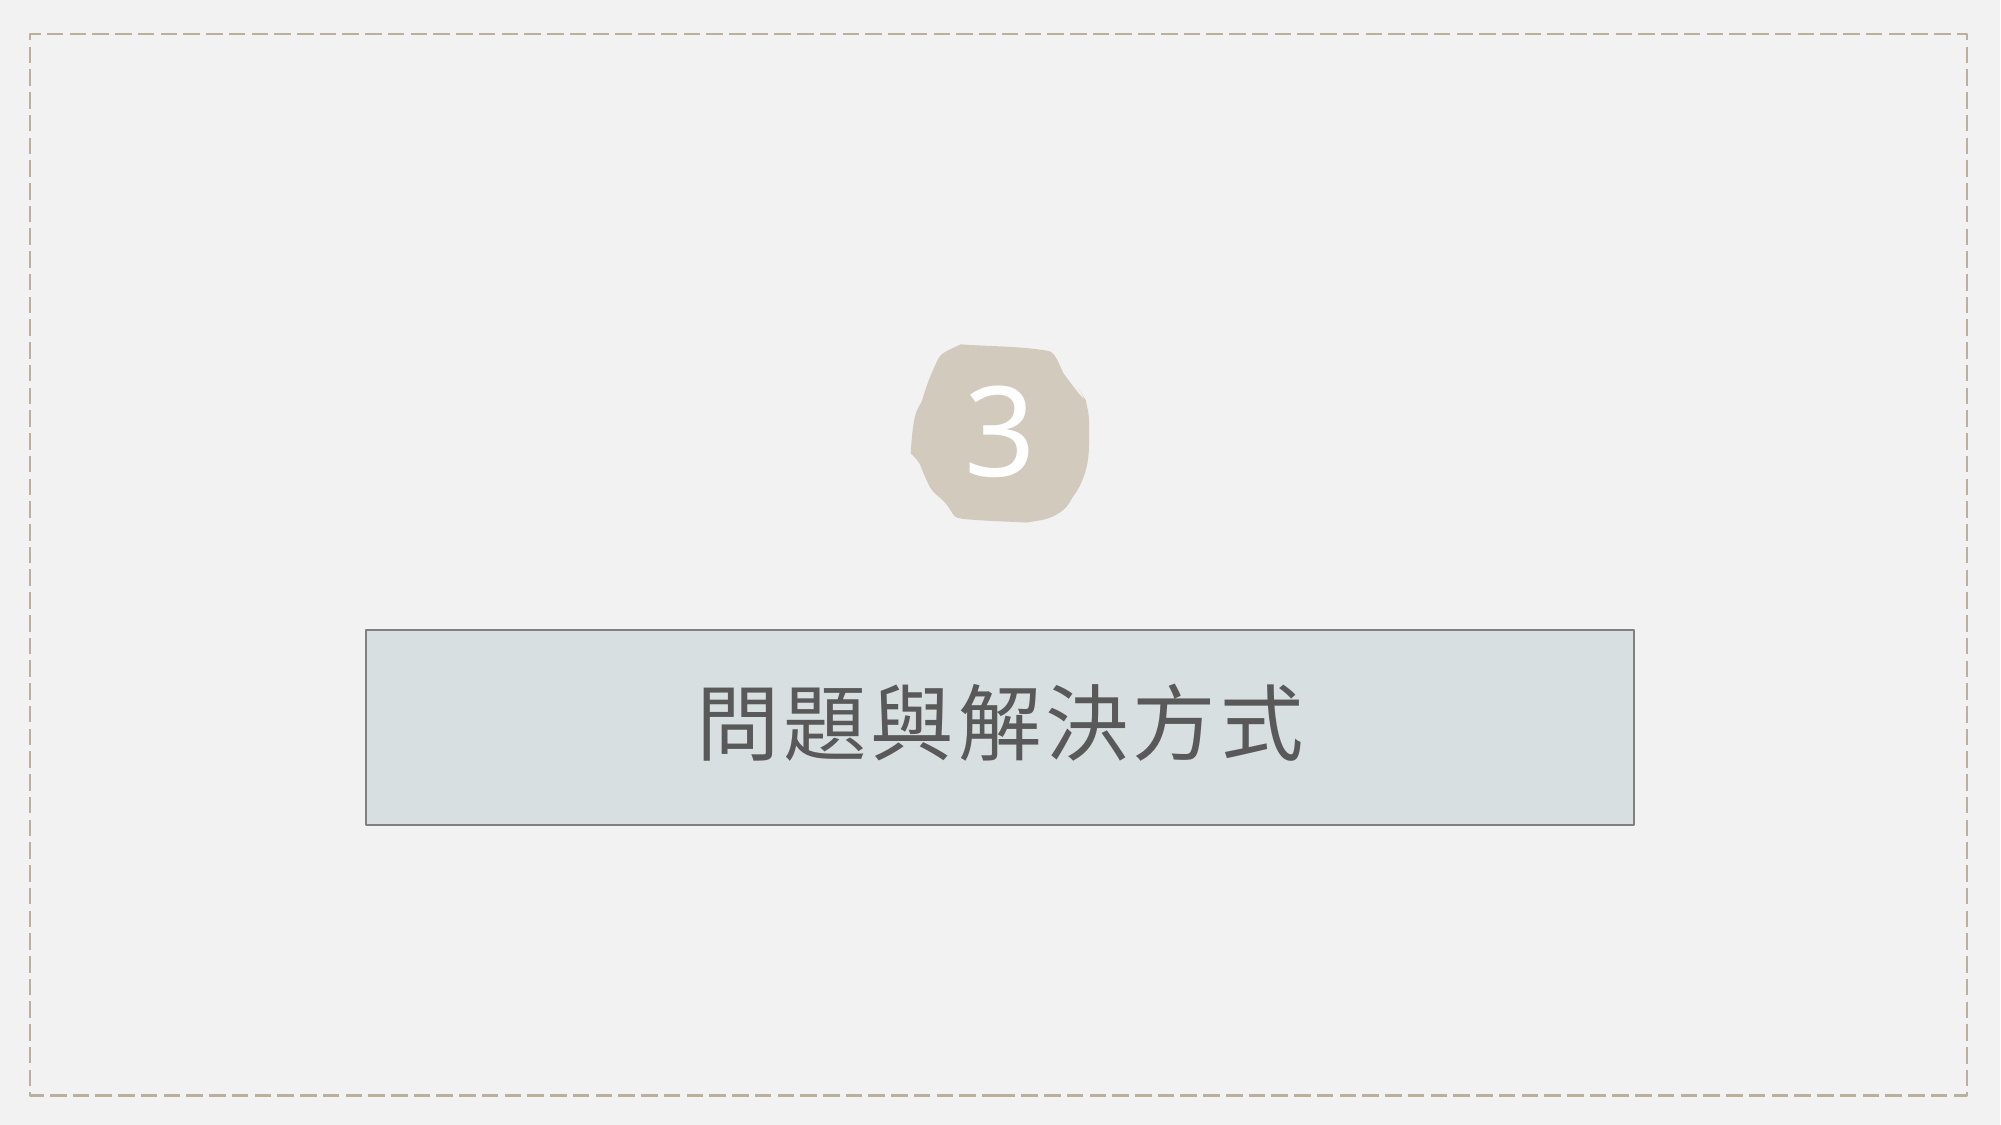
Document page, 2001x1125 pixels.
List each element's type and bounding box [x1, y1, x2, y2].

text_box [29, 33, 1968, 1097]
